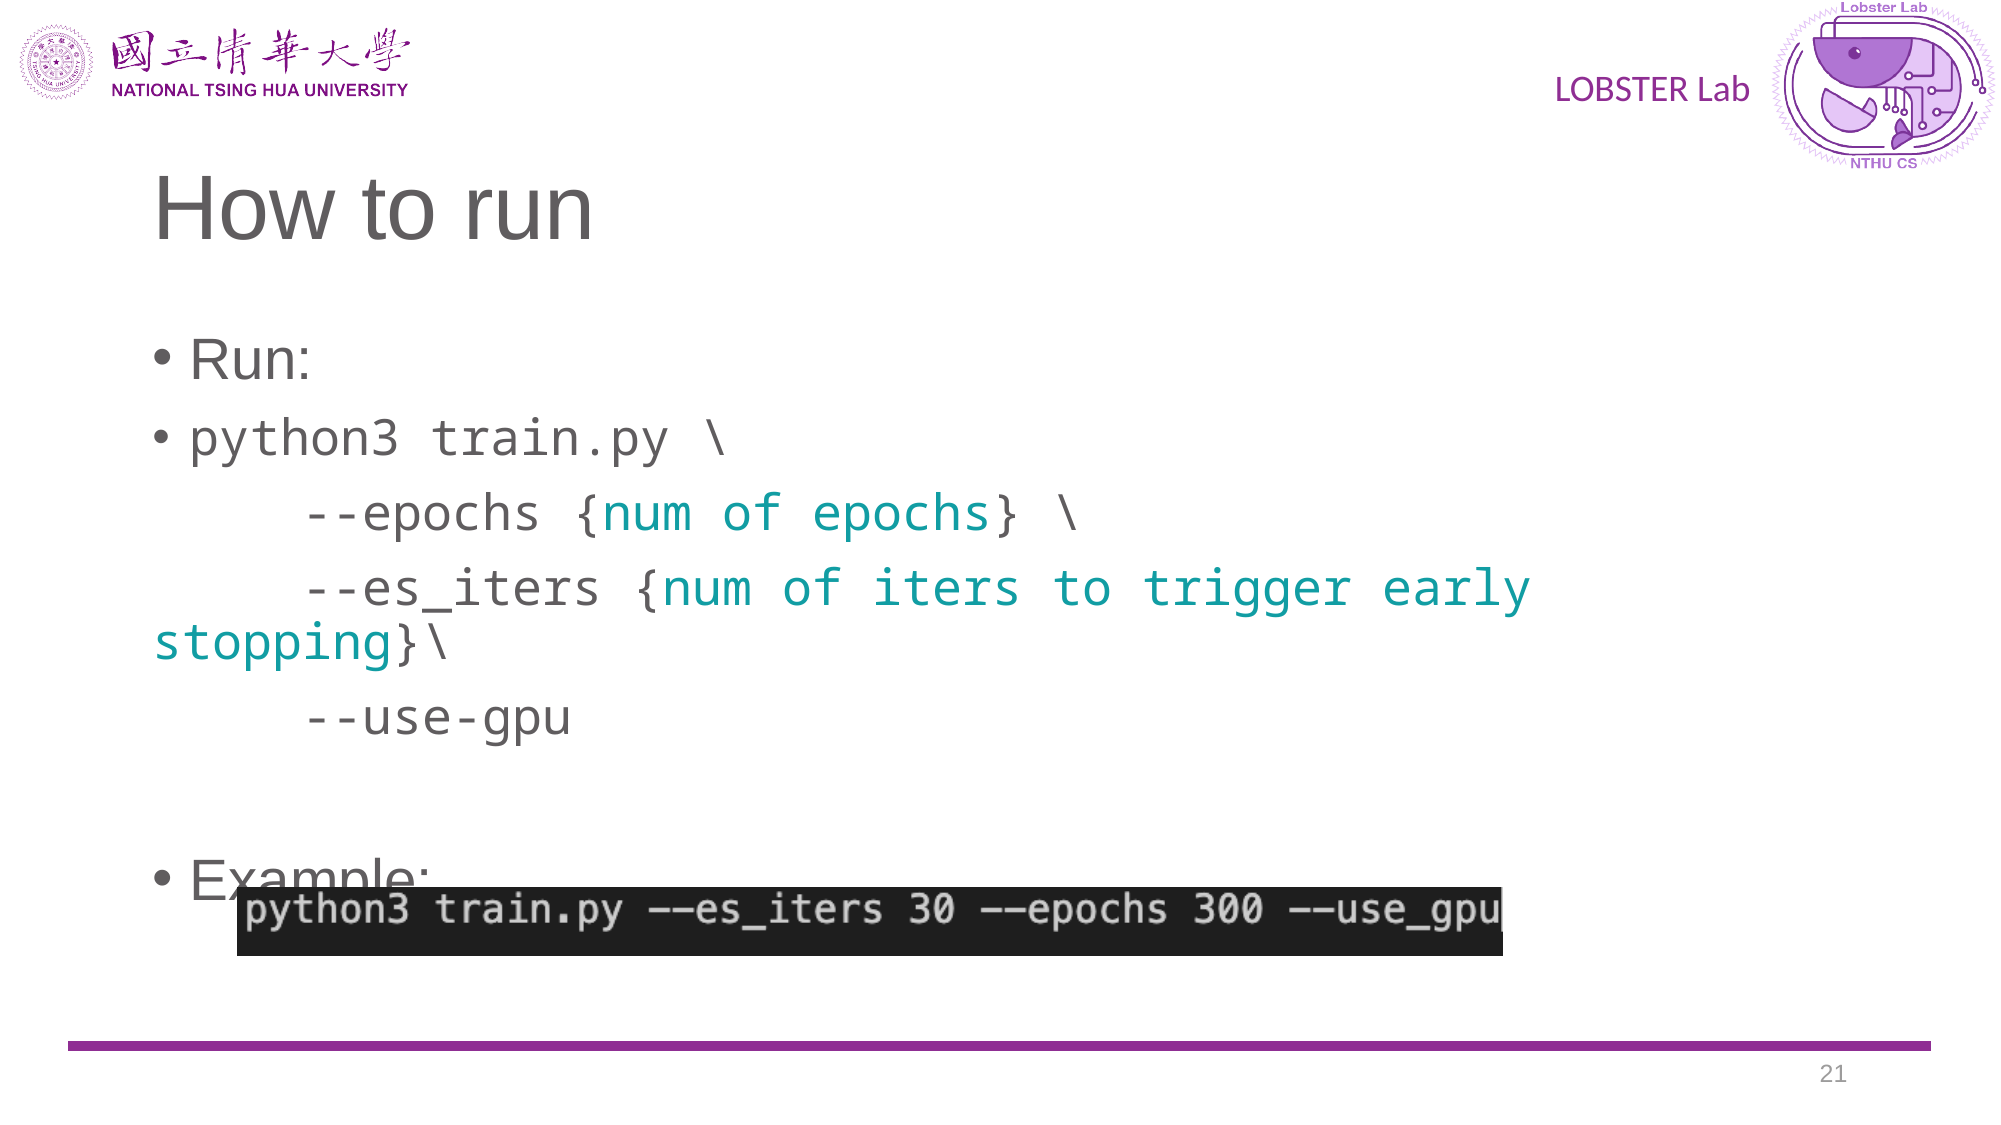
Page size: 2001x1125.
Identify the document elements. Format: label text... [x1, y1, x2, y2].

slide_number 20 [1412, 1042, 1863, 1103]
picture [237, 887, 1503, 956]
list Run: python3 train.py \ --epochs {num of epochs} \ --es_iters {num of iters to trigger early stopping}\ --use-gpu Example: [137, 321, 1863, 1036]
picture [1767, 0, 2000, 173]
title How to run [137, 101, 1863, 319]
picture [19, 24, 410, 100]
